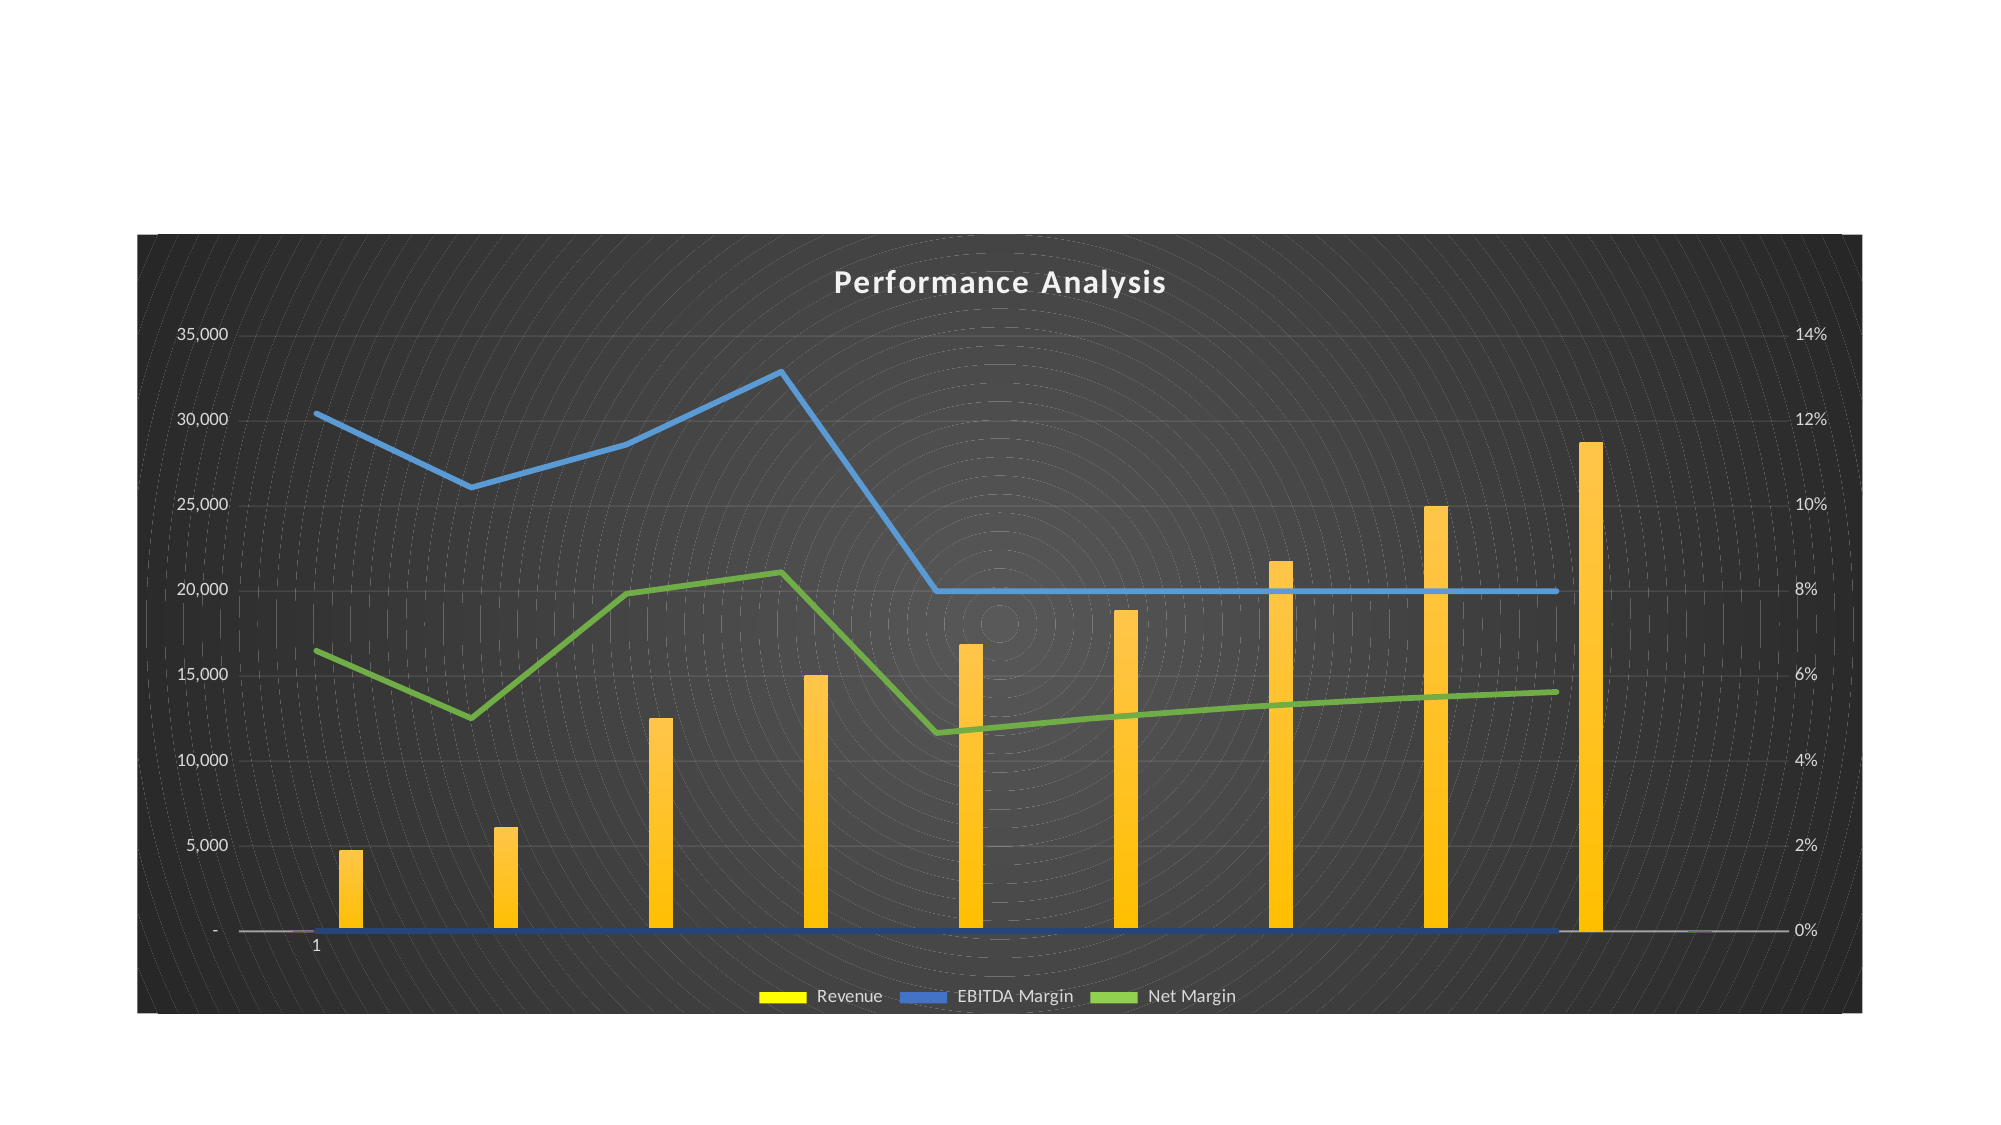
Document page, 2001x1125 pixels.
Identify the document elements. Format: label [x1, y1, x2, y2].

chart [137, 234, 1863, 1014]
